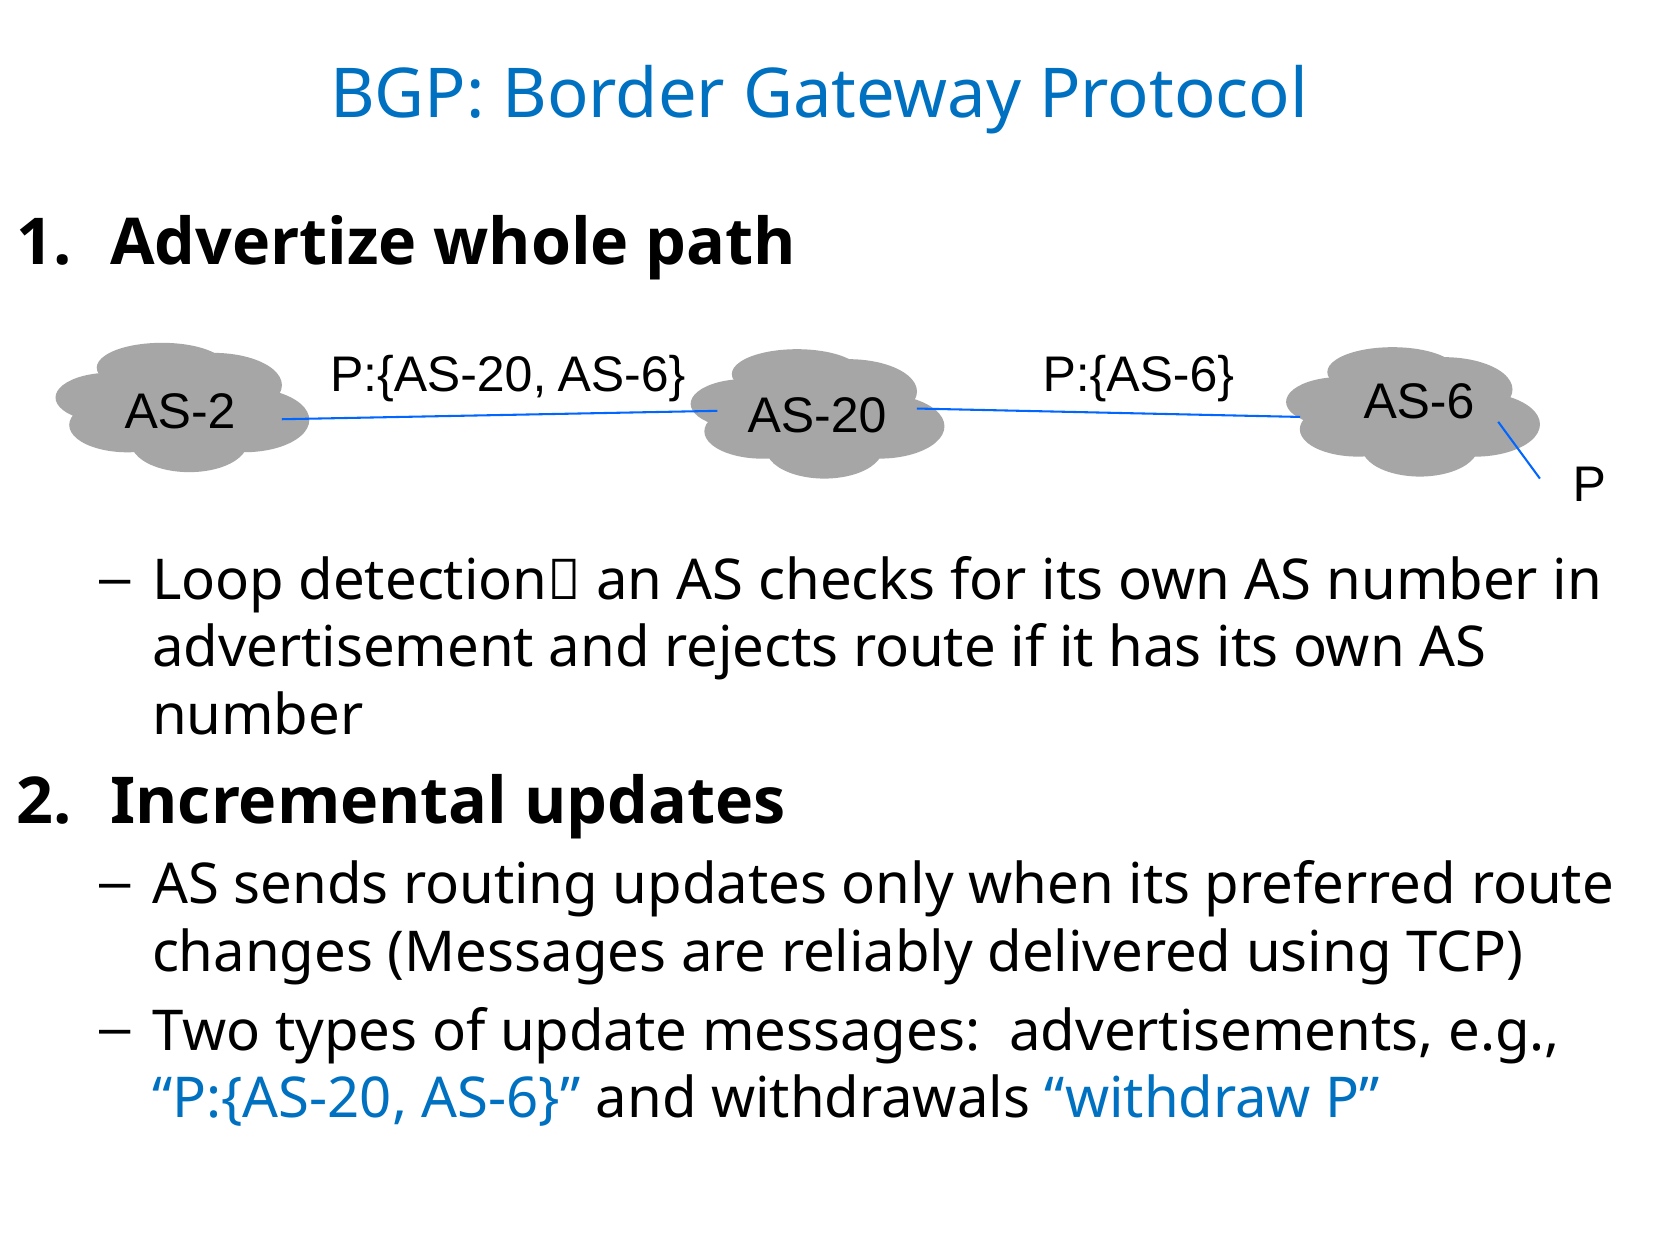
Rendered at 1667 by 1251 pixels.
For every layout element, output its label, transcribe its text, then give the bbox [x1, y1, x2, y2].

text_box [1285, 346, 1541, 477]
text_box P:{AS-20, AS-6} [313, 333, 703, 410]
list Advertize whole path Loop detection an AS checks for its own AS number in advertisement and rejects route if it has its own AS number Incremental updates AS sends routing updates only when its preferred route changes (Messages are reliably delivered using TCP) Two types of update messages: advertisements, e.g., “P:{AS-20, AS-6}” and withdrawals “withdraw P” [0, 111, 1667, 1167]
text_box P [1555, 443, 1623, 521]
title BGP: Border Gateway Protocol [111, 0, 1528, 111]
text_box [690, 348, 945, 479]
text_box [55, 342, 310, 473]
text_box P:{AS-6} [1025, 333, 1251, 410]
